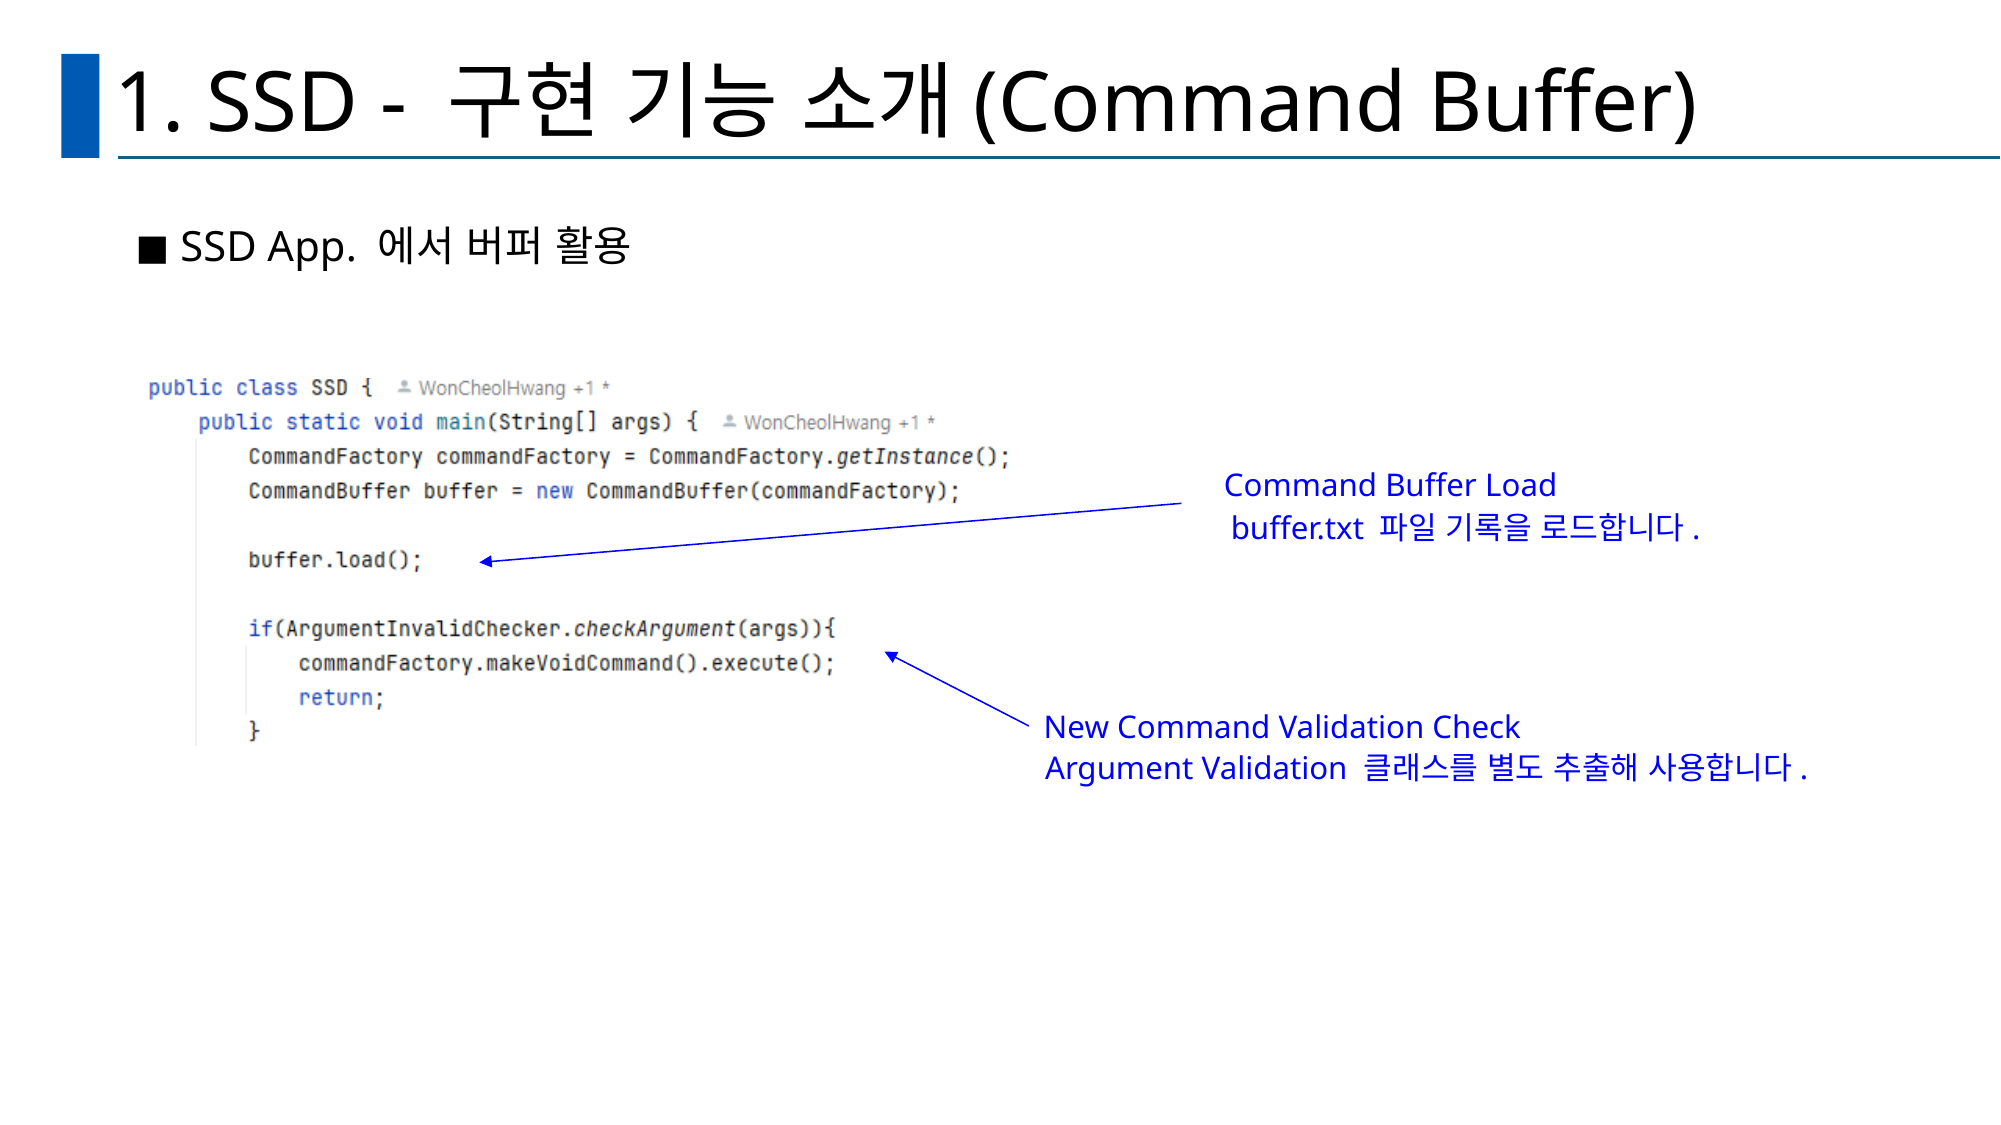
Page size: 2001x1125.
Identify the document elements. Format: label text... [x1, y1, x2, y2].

text_box New Command Validation Check [1034, 706, 1643, 746]
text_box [479, 503, 1182, 563]
text_box ◼︎ SSD App. 에서 버퍼 활용 [119, 208, 979, 281]
text_box buffer.txt 파일 기록을 로드합니다. [1215, 507, 1802, 547]
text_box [884, 651, 1030, 727]
text_box Argument Validation 클래스를 별도 추출해 사용합니다. [1030, 747, 1851, 787]
text_box Command Buffer Load [1208, 464, 1577, 504]
title 1. SSD - 구현 기능 소개(Command Buffer) [99, 50, 1825, 158]
picture [147, 378, 1030, 747]
